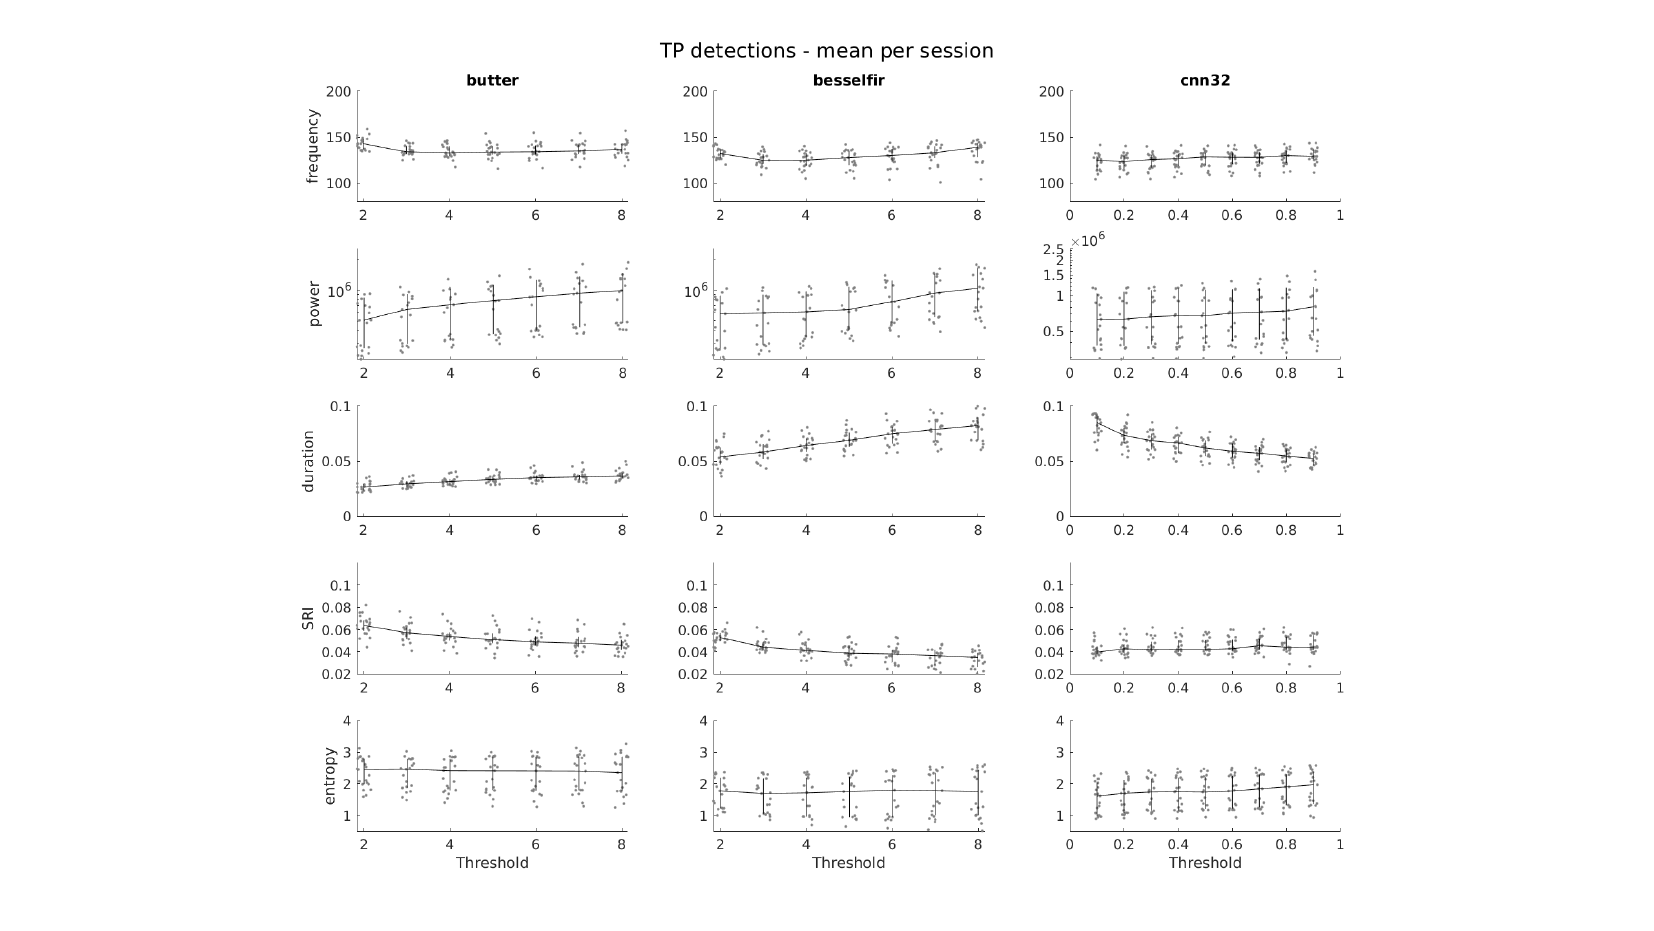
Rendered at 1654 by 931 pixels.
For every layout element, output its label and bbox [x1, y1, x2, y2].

picture [192, 0, 1462, 931]
